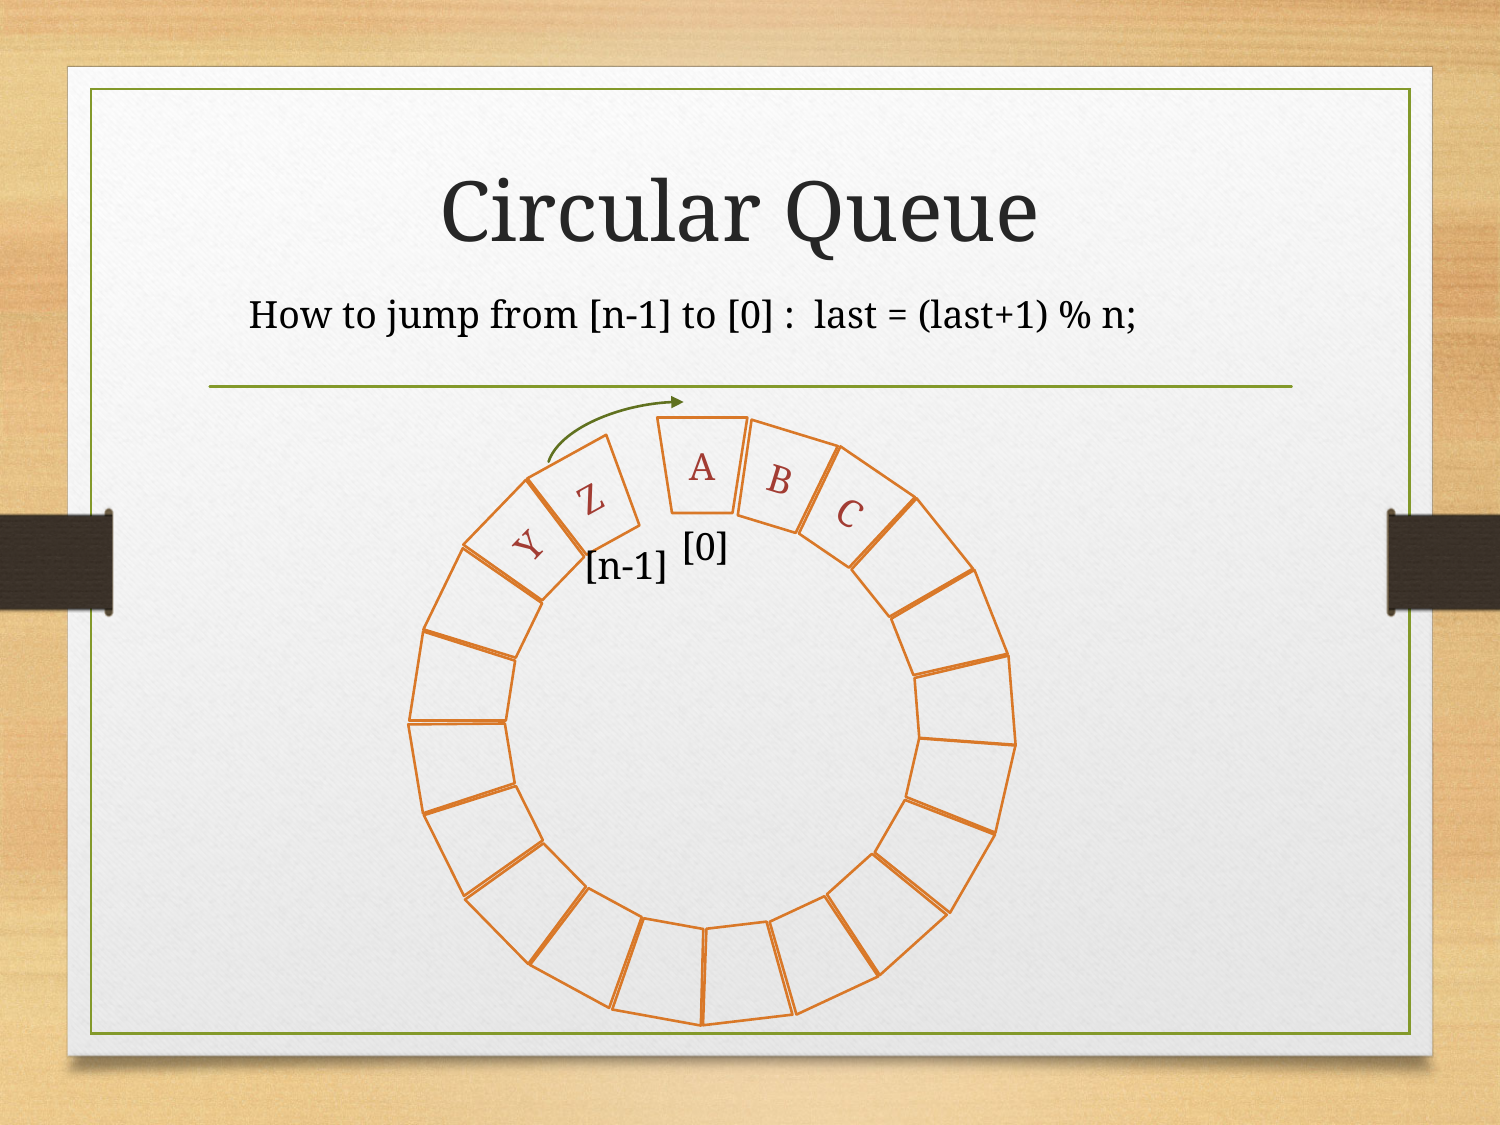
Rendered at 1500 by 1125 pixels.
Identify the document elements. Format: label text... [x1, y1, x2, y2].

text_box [795, 483, 963, 591]
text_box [620, 730, 999, 1025]
text_box A [655, 416, 749, 515]
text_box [475, 468, 643, 576]
text_box [n-1] [569, 534, 683, 595]
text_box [872, 613, 1039, 721]
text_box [347, 626, 726, 921]
text_box [0] [666, 515, 744, 575]
picture [0, 0, 1500, 1125]
text_box B [736, 418, 839, 535]
title Circular Queue [193, 101, 1309, 316]
text_box [547, 395, 684, 463]
text_box How to jump from [n-1] to [0] : last = (last+1) % n; [234, 284, 1186, 389]
